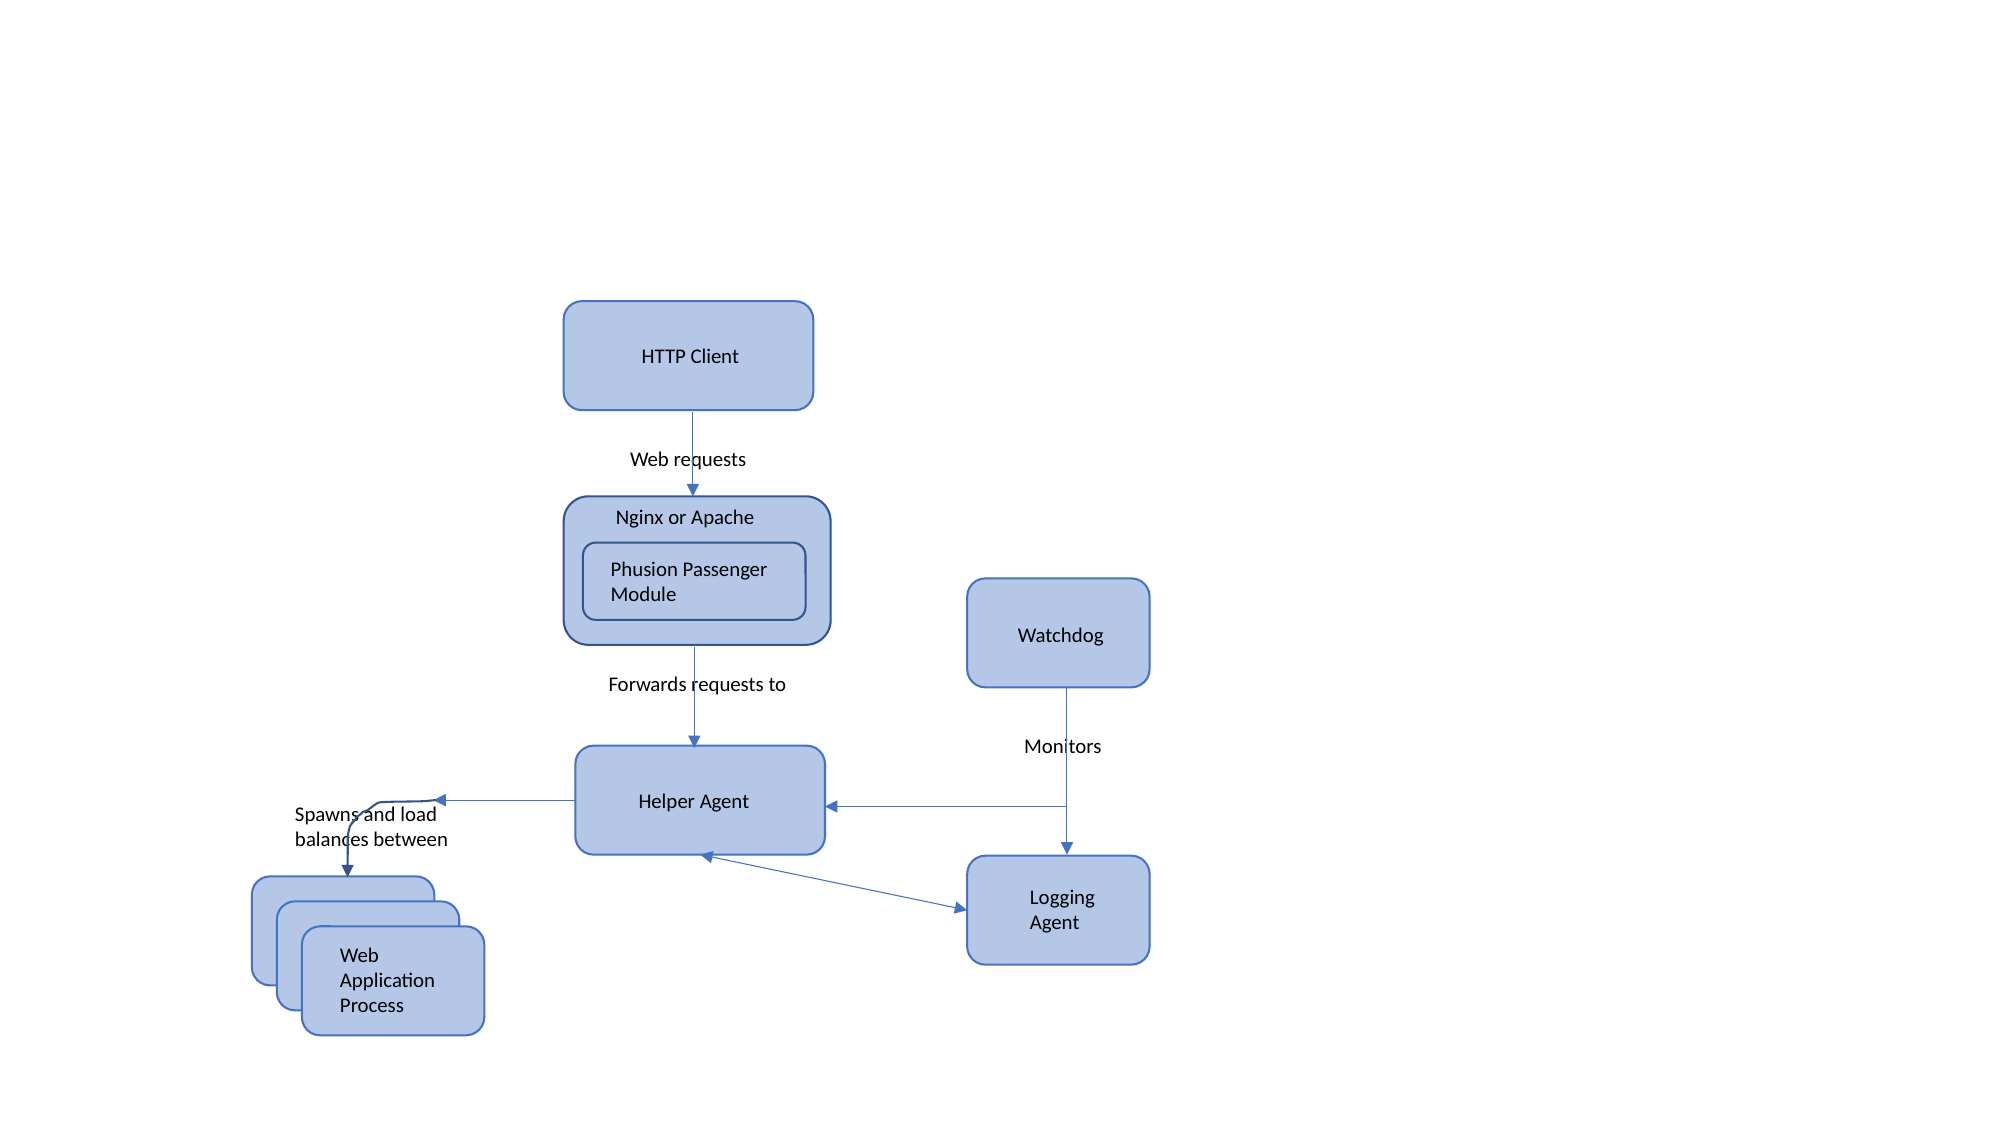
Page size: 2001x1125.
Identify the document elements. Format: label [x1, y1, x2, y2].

text_box [251, 301, 1168, 1036]
